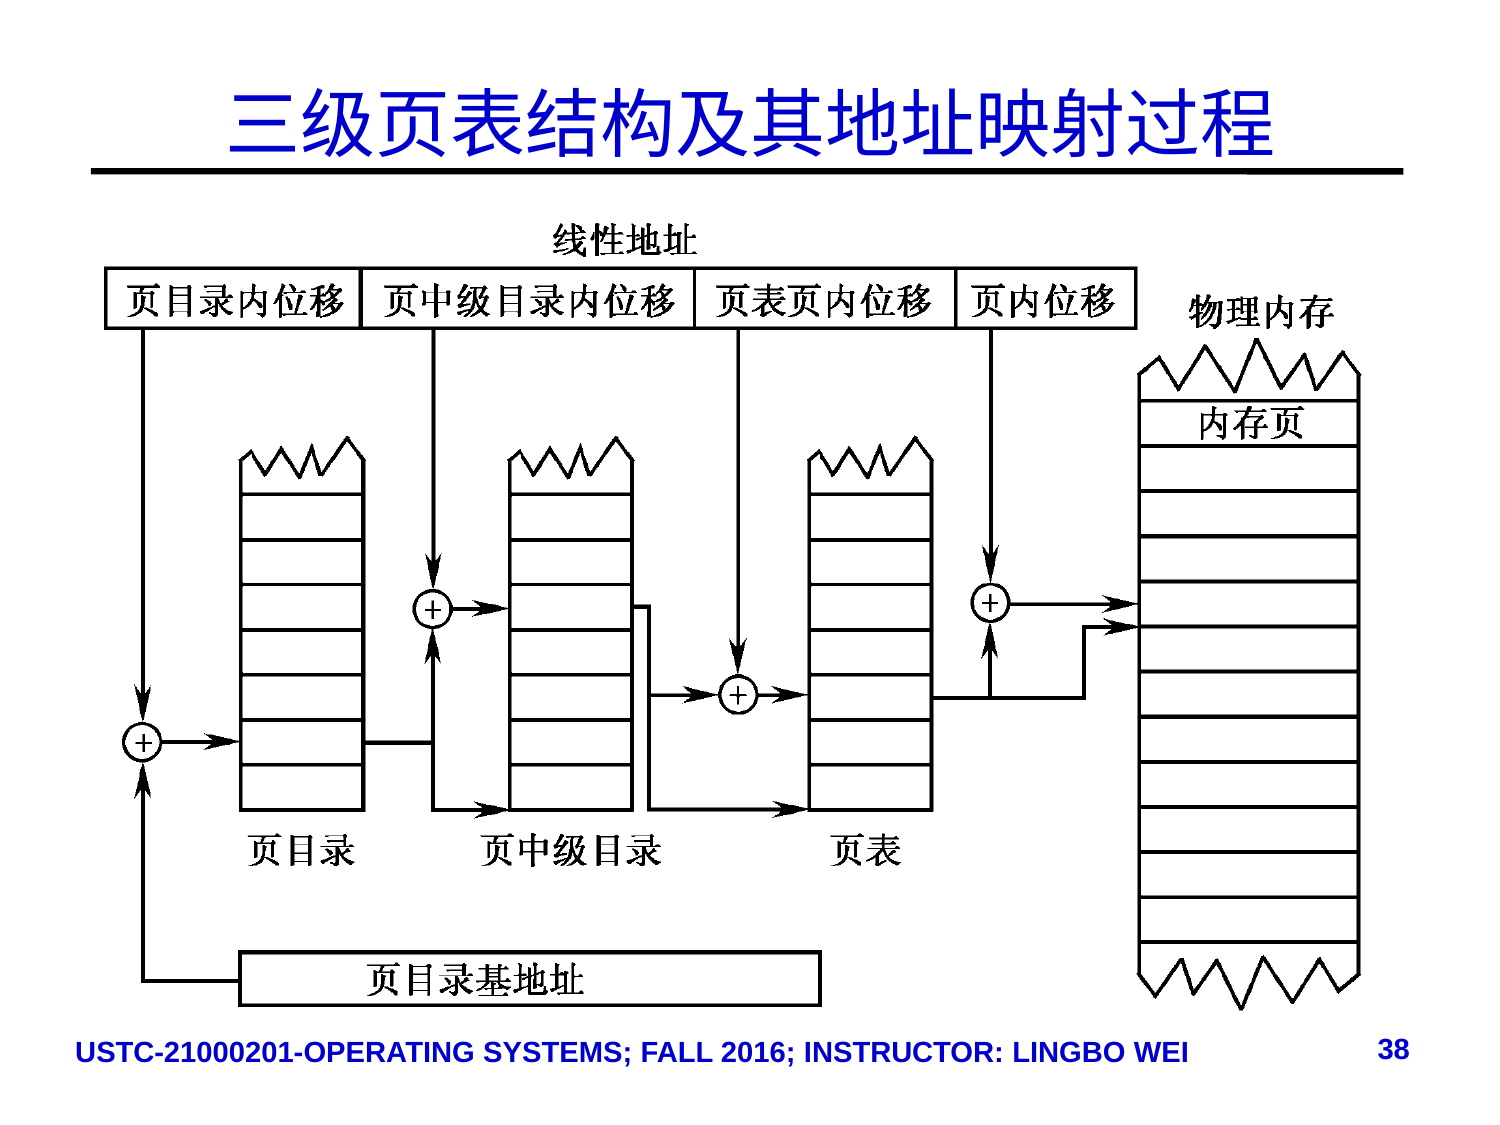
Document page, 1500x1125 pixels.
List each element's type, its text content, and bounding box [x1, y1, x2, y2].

footer USTC-21000201-OPERATING SYSTEMS; FALL 2016; INSTRUCTOR: LINGBO WEI [59, 1029, 1243, 1105]
picture [52, 176, 1413, 1021]
slide_number 38 [1273, 1022, 1426, 1102]
title 三级页表结构及其地址映射过程 [74, 27, 1426, 216]
